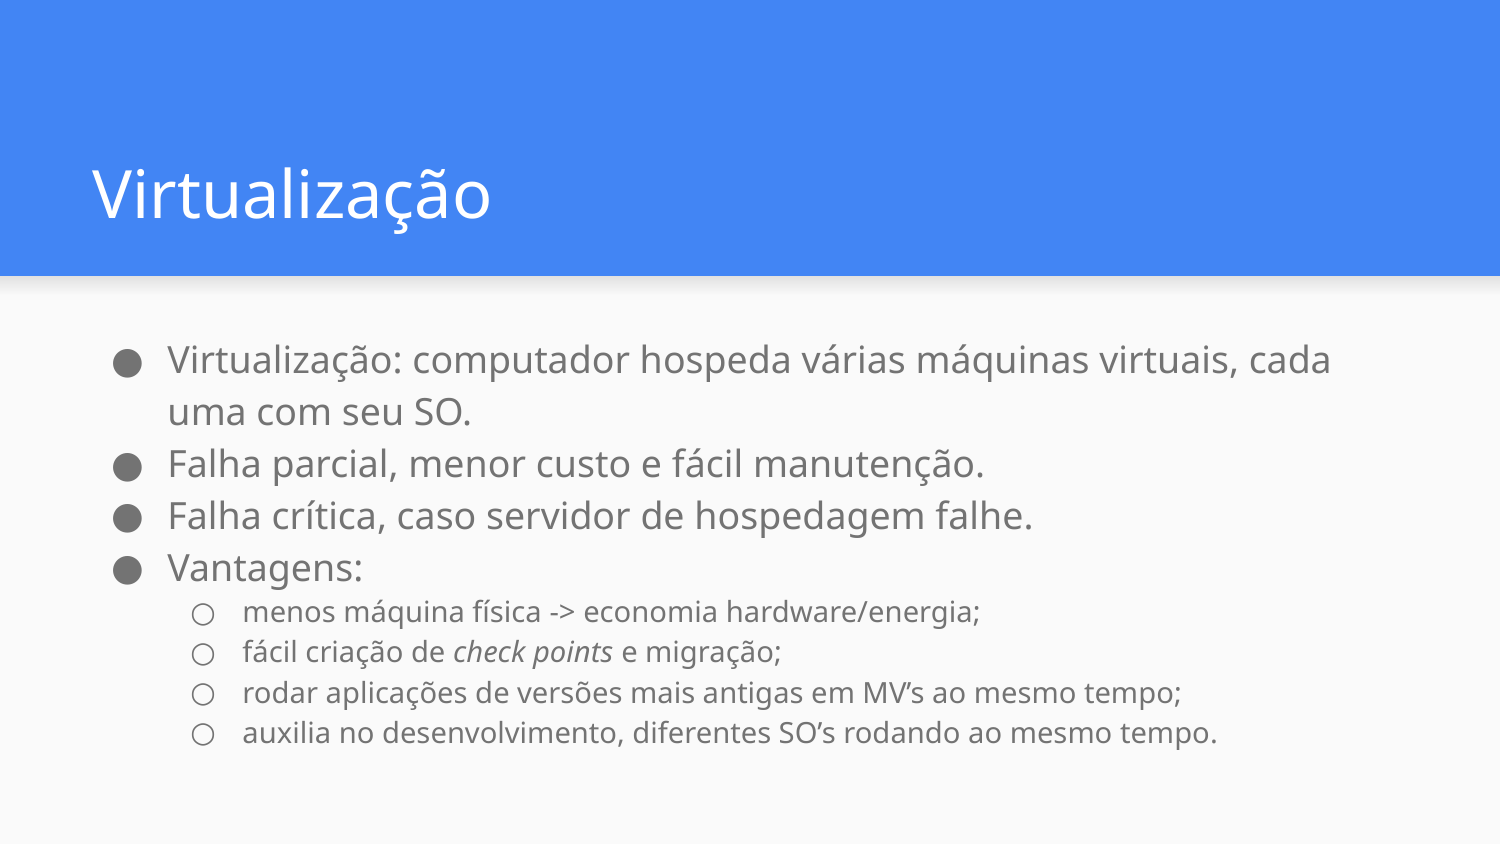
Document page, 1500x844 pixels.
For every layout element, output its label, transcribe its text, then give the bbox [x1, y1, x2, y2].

list Virtualização: computador hospeda várias máquinas virtuais, cada uma com seu SO. Falha parcial, menor custo e fácil manutenção. Falha crítica, caso servidor de hospedagem falhe. Vantagens: menos máquina física -> economia hardware/energia; fácil criação de check points e migração; rodar aplicações de versões mais antigas em MV’s ao mesmo tempo; auxilia no desenvolvimento, diferentes SO’s rodando ao mesmo tempo. [77, 314, 1427, 760]
title Virtualização [77, 121, 1427, 248]
